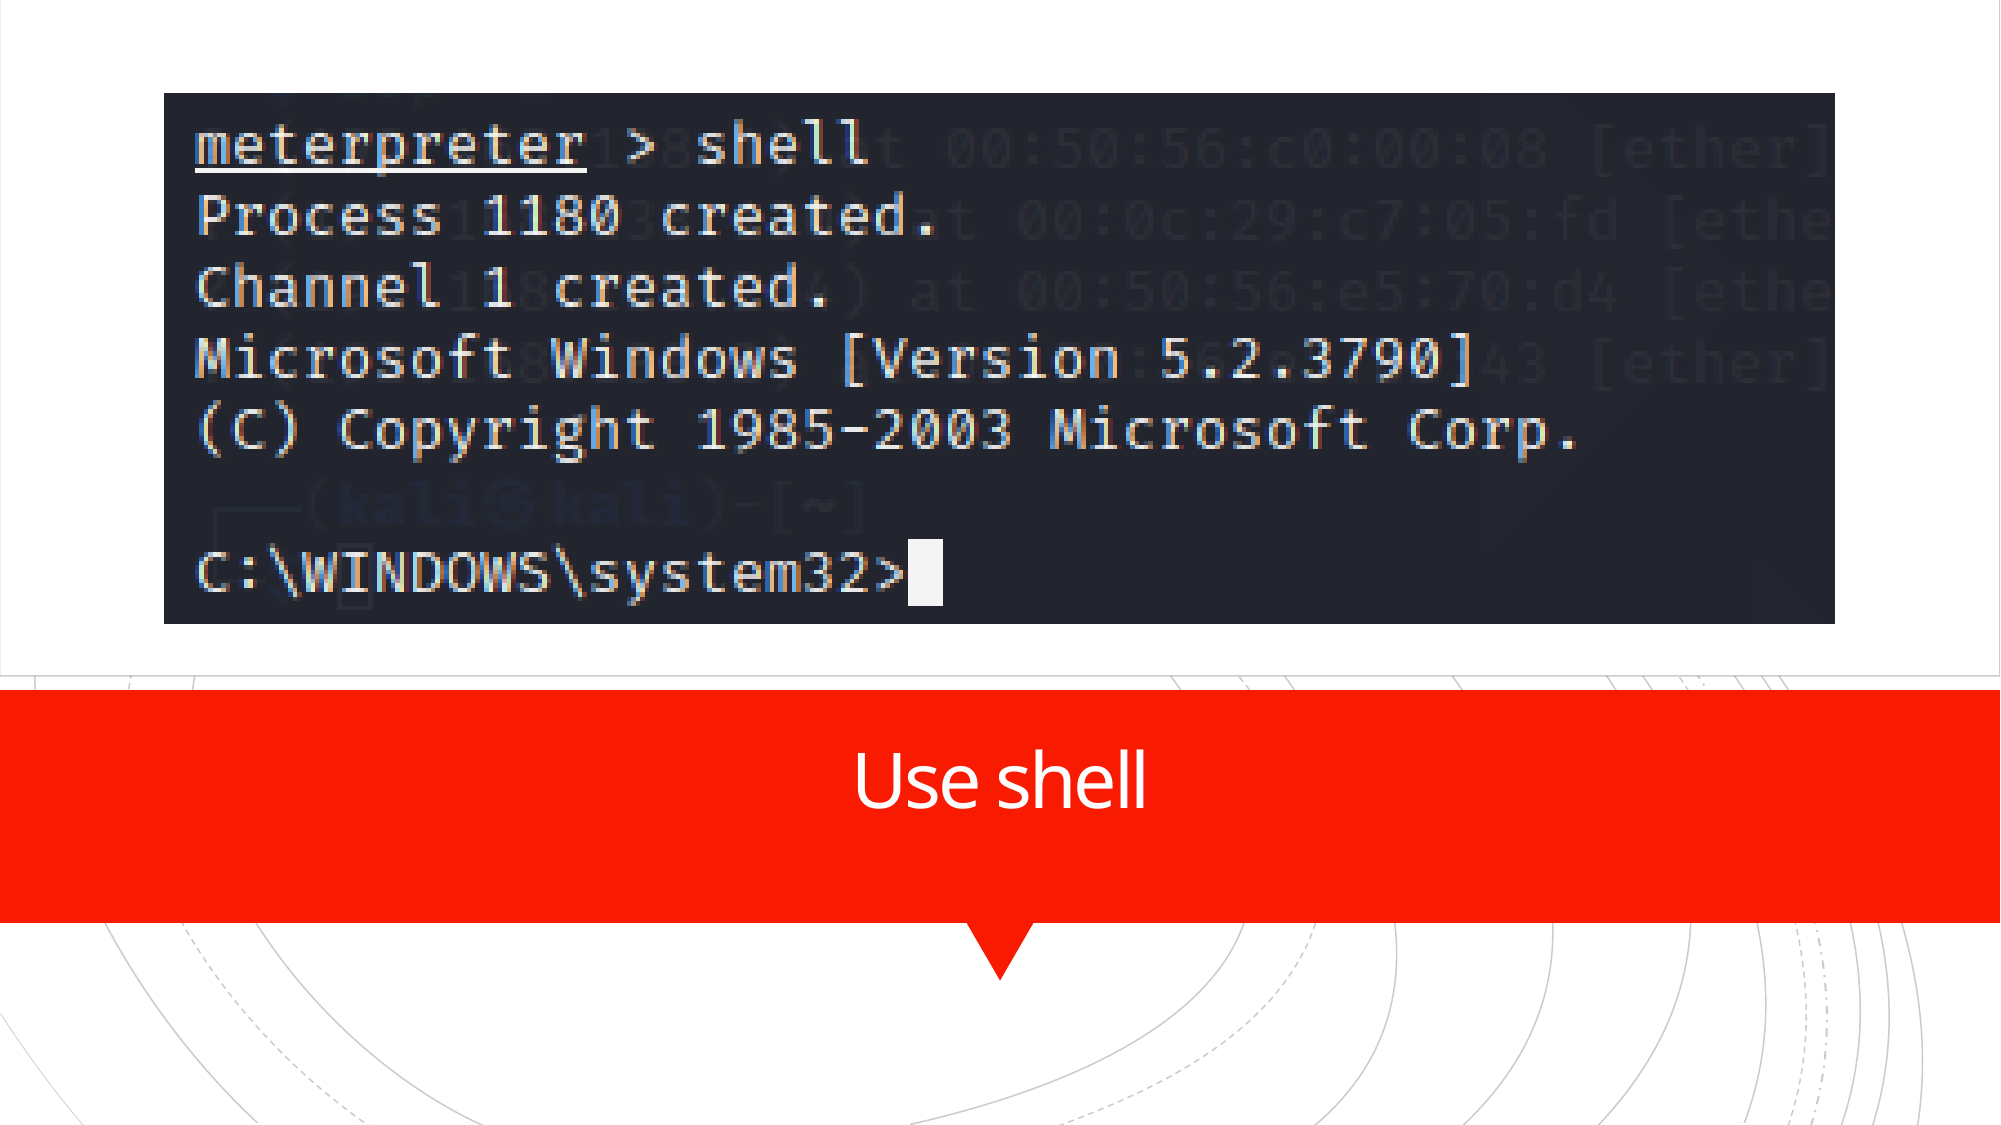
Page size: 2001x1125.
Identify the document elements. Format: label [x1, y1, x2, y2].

text_box [0, 981, 2000, 1125]
list [164, 92, 1836, 624]
text_box [0, 689, 2000, 981]
text_box [0, 0, 2000, 689]
